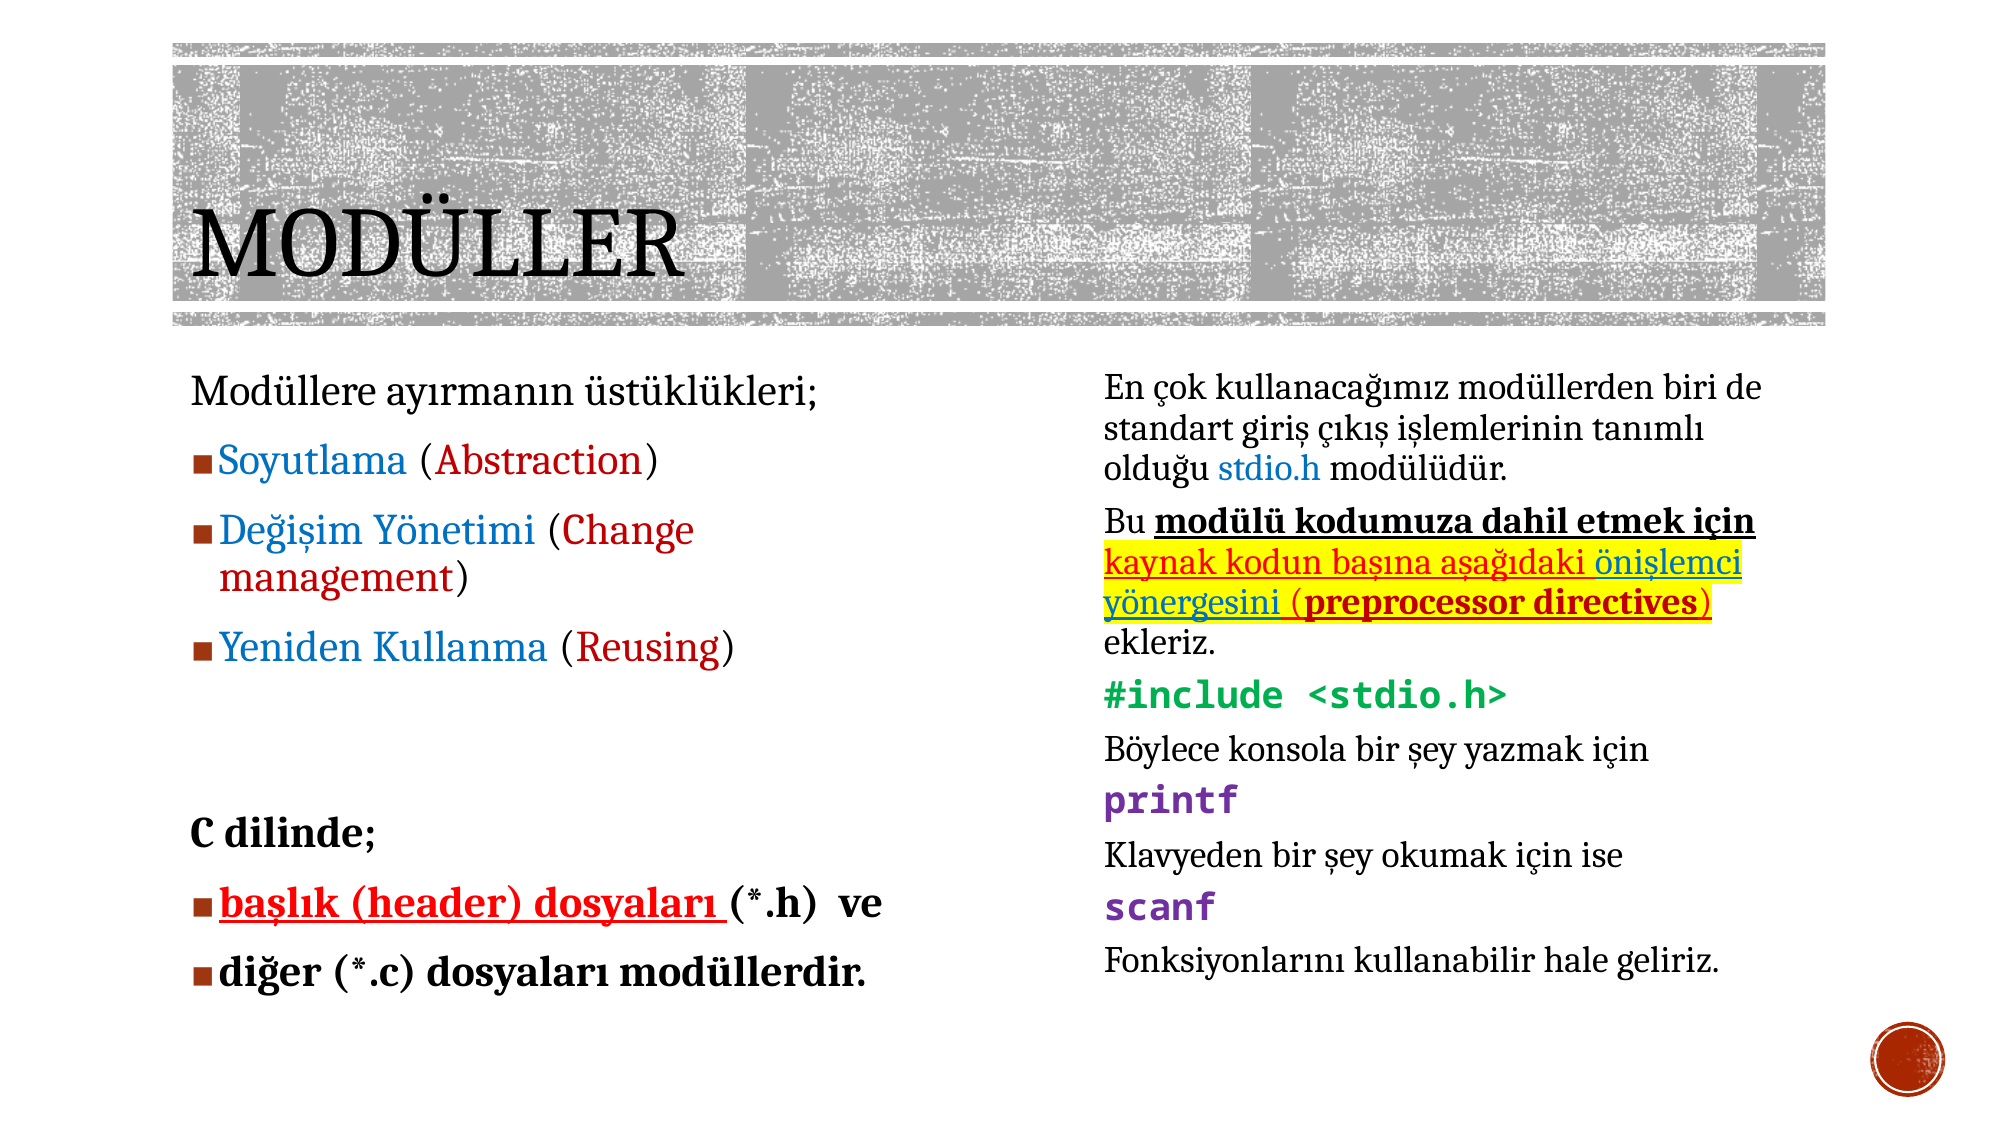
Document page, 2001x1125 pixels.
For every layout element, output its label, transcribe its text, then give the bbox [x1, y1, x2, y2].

list Modüllere ayırmanın üstüklükleri; Soyutlama (Abstraction) Değişim Yönetimi (Change management) Yeniden Kullanma (Reusing) C dilinde; başlık (header) dosyaları (*.h) ve diğer (*.c) dosyaları modüllerdir. [175, 360, 956, 1013]
title MODÜLLER [175, 79, 1826, 301]
picture [1870, 1021, 1946, 1097]
list En çok kullanacağımız modüllerden biri de standart giriş çıkış işlemlerinin tanımlı olduğu stdio.h modülüdür. Bu modülü kodumuza dahil etmek için kaynak kodun başına aşağıdaki önişlemci yönergesini (preprocessor directives) ekleriz. #include <stdio.h> Böylece konsola bir şey yazmak için printf Klavyeden bir şey okumak için ise scanf Fonksiyonlarını kullanabilir hale geliriz. [1043, 360, 1824, 1013]
